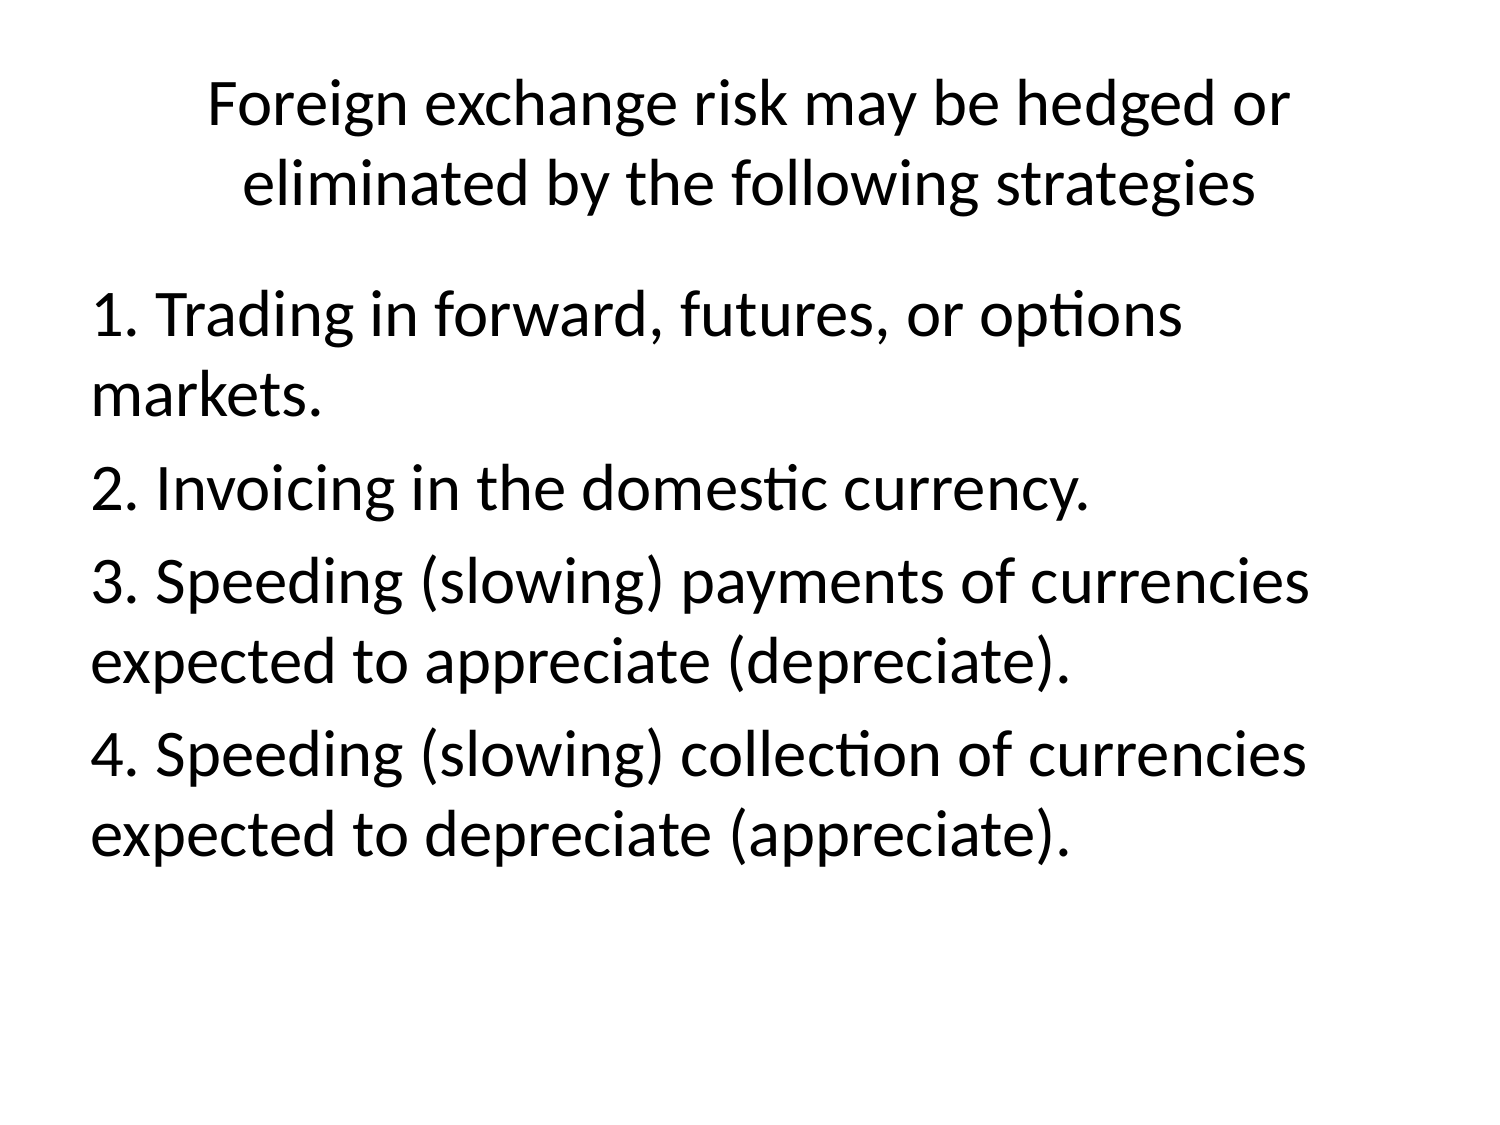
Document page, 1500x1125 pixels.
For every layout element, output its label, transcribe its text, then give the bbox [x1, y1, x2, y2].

list 1. Trading in forward, futures, or options markets. 2. Invoicing in the domestic currency. 3. Speeding (slowing) payments of currencies expected to appreciate (depreciate). 4. Speeding (slowing) collection of currencies expected to depreciate (appreciate). [75, 262, 1425, 1005]
title Foreign exchange risk may be hedged or eliminated by the following strategies [75, 45, 1425, 233]
